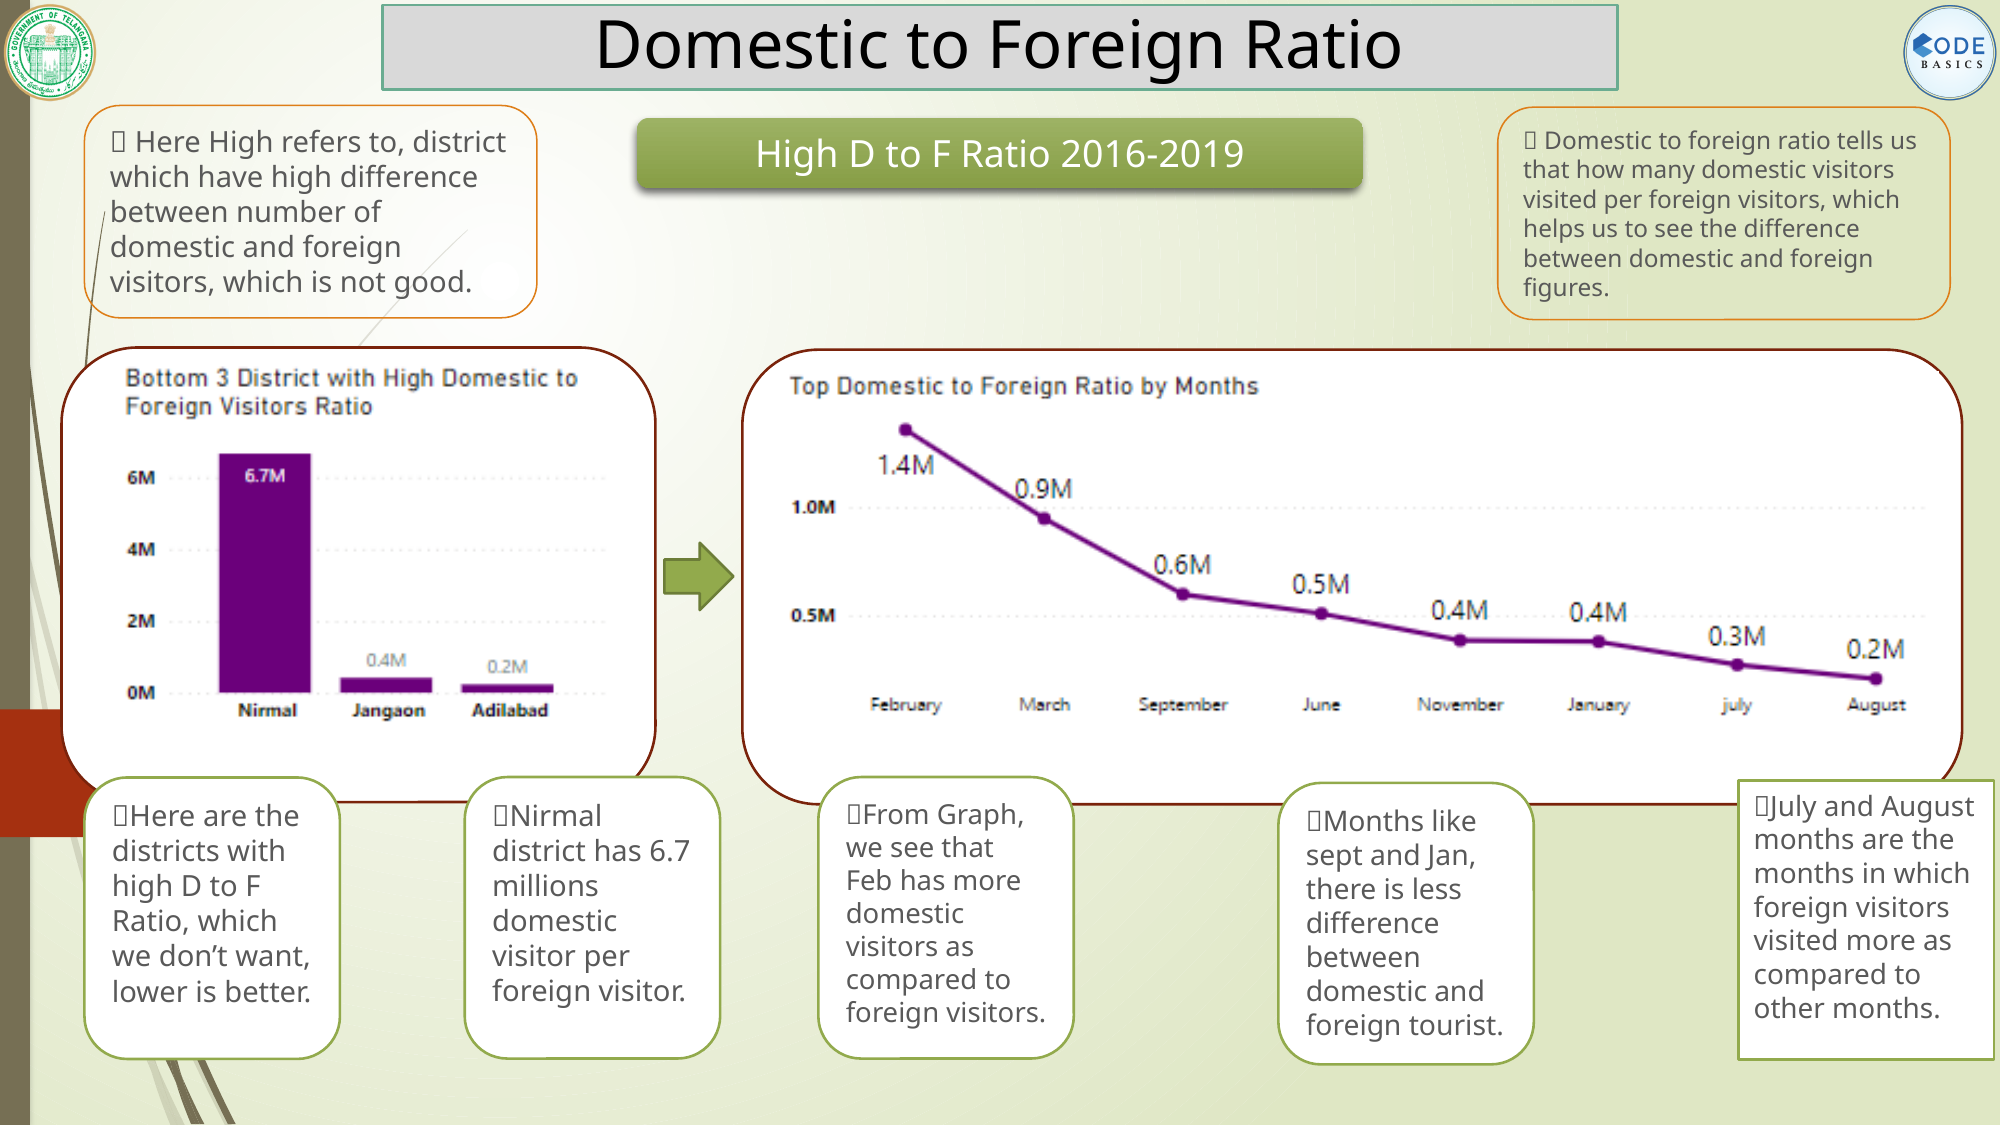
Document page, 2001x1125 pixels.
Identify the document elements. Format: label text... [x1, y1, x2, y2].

text_box 📌Here are the districts with high D to F Ratio, which we don’t want, lower is better. [83, 776, 342, 1061]
text_box 📌From Graph, we see that Feb has more domestic visitors as compared to foreign visitors. [817, 775, 1076, 1060]
picture [782, 371, 1939, 761]
text_box 📌 Here High refers to, district which have high difference between number of domestic and foreign visitors, which is not good. [84, 105, 537, 318]
subtitle 📌July and August months are the months in which foreign visitors visited more as compared to other months. [1737, 779, 1995, 1061]
text_box 📌Nirmal district has 6.7 millions domestic visitor per foreign visitor. [463, 775, 722, 1060]
title Domestic to Foreign Ratio [381, 4, 1619, 91]
picture [1900, 1, 2000, 105]
text_box High D to F Ratio 2016-2019 [636, 117, 1364, 188]
picture [118, 363, 617, 767]
text_box 📌Months like sept and Jan, there is less difference between domestic and foreign tourist. [1277, 781, 1536, 1066]
text_box 📌 Domestic to foreign ratio tells us that how many domestic visitors visited per foreign visitors, which helps us to see the difference between domestic and foreign figures. [1497, 107, 1951, 320]
picture [0, 0, 100, 105]
text_box [60, 346, 657, 804]
text_box [663, 541, 735, 612]
text_box [741, 348, 1964, 806]
